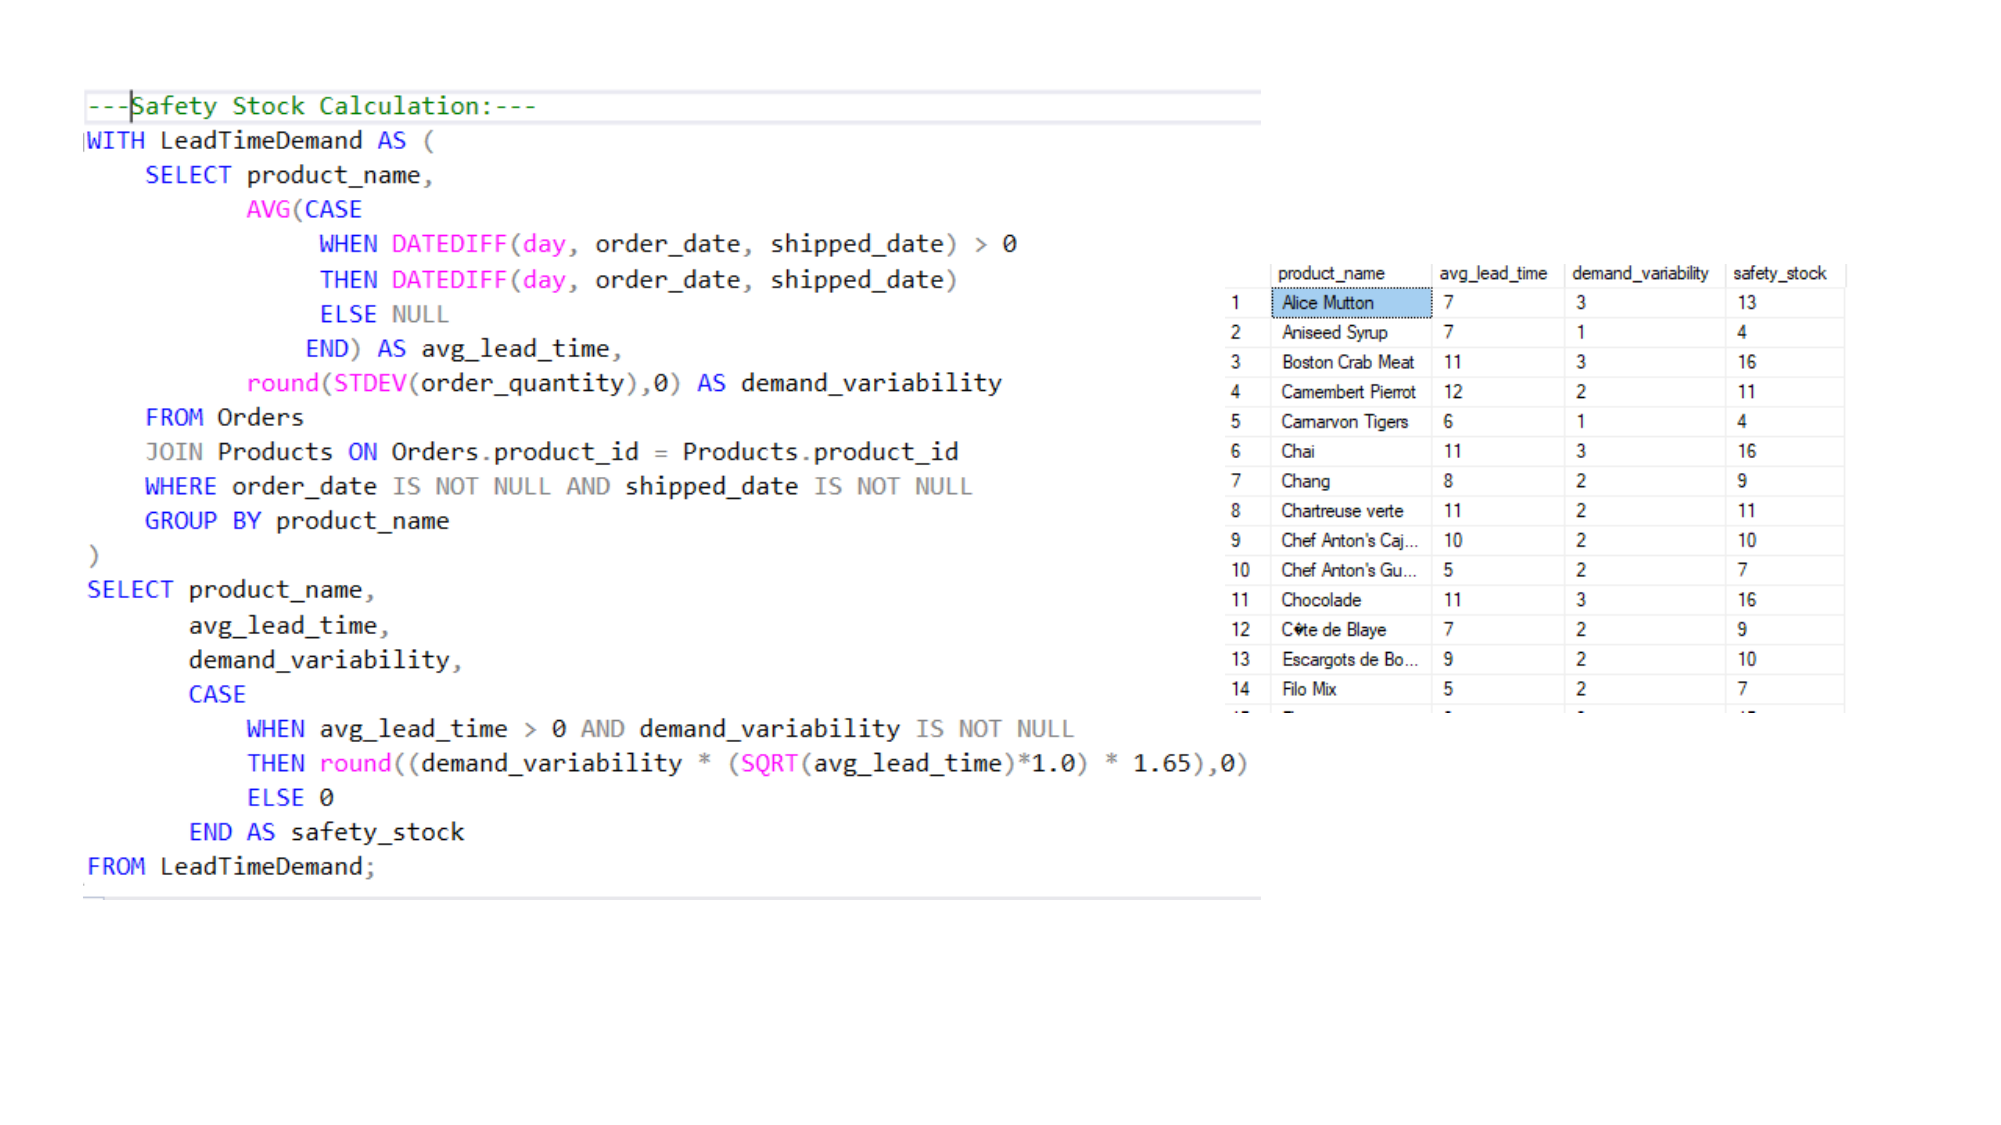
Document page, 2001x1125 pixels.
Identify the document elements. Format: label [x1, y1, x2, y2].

picture [83, 77, 1855, 900]
